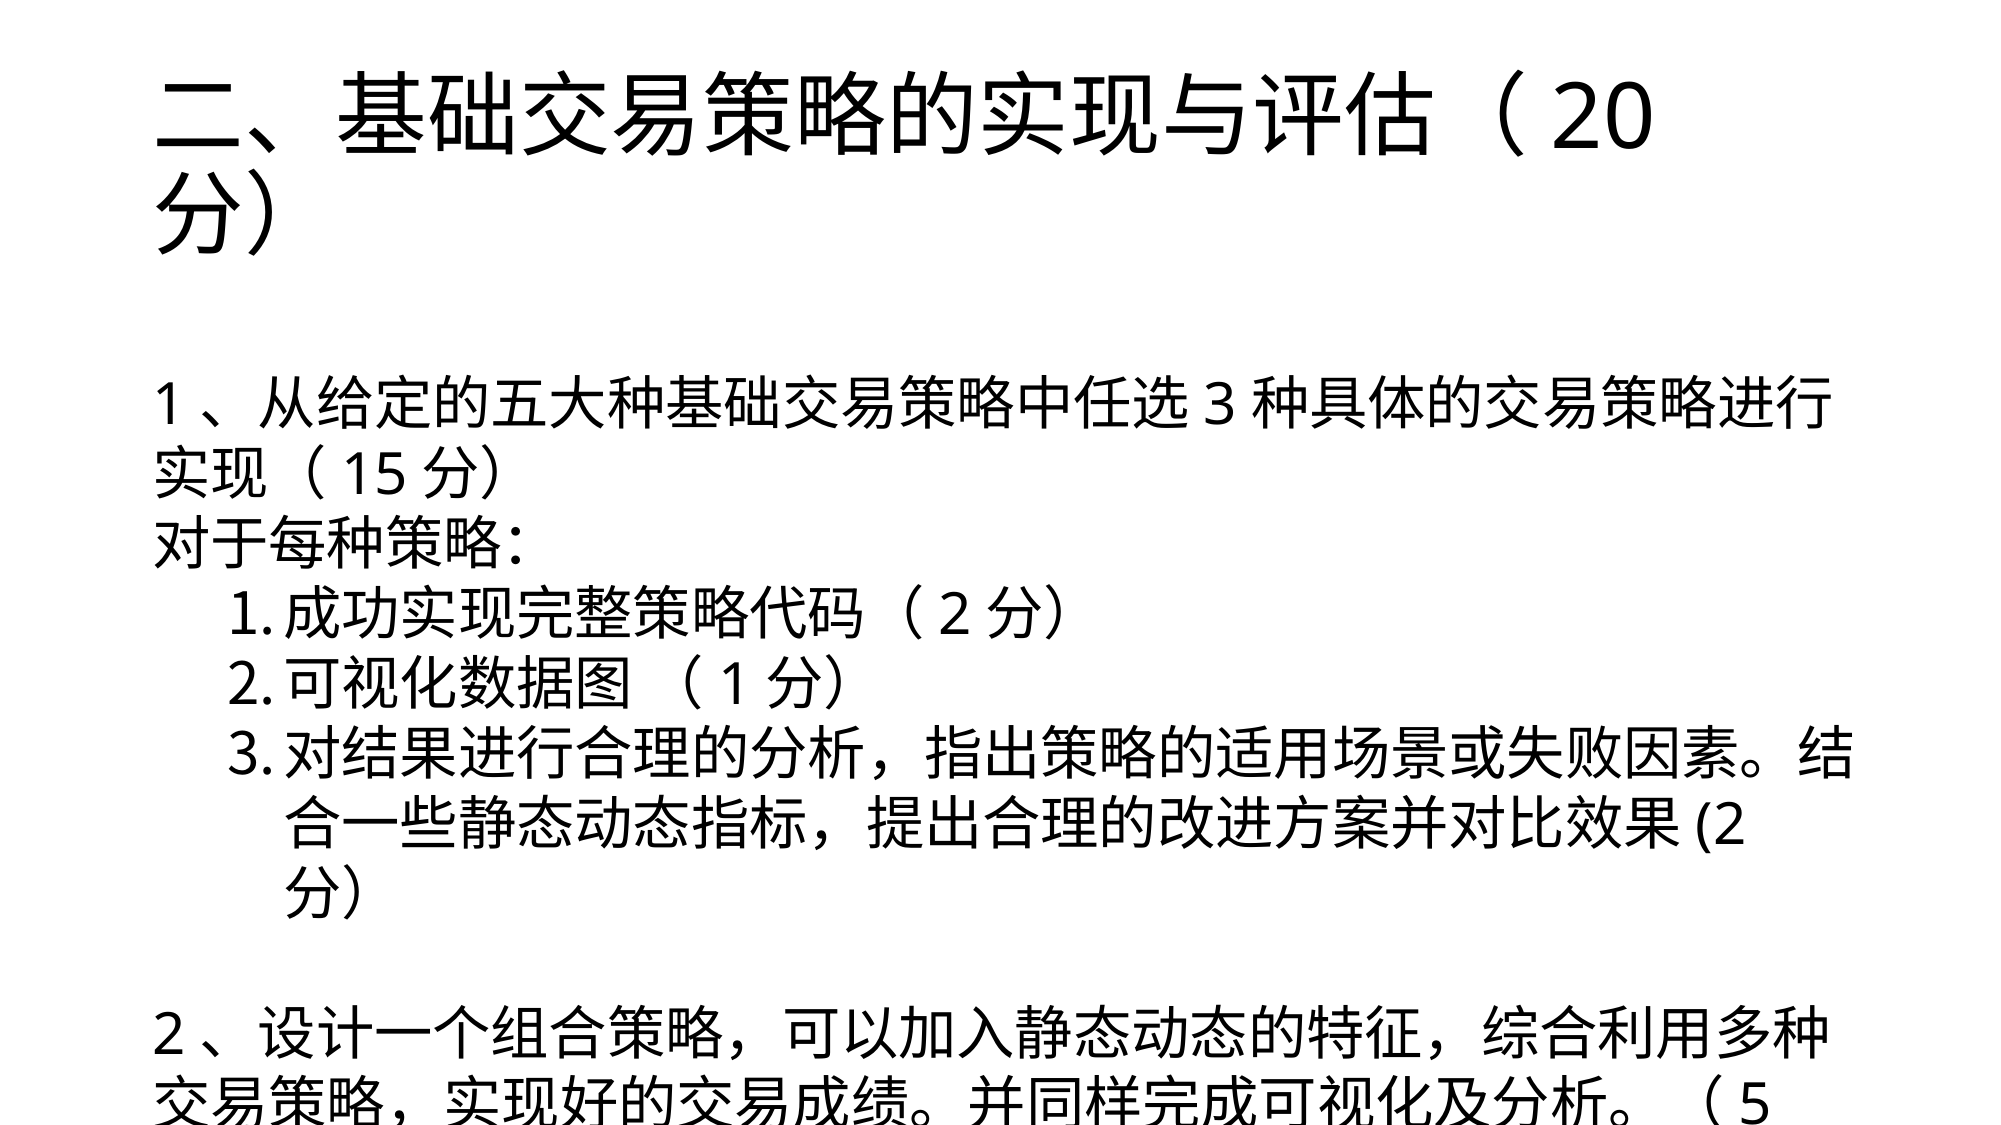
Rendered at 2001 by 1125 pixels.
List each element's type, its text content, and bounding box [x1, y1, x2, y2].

title 二、基础交易策略的实现与评估（20分） [137, 59, 1863, 278]
text_box 1、从给定的五大种基础交易策略中任选3种具体的交易策略进行实现（15分） 对于每种策略： 成功实现完整策略代码（2分） 可视化数据图 （1分） 对结果进行合理的分析，指出策略的适用场景或失败因素。结合一些静态动态指标，提出合理的改进方案并对比效果(2分） 2、设计一个组合策略，可以加入静态动态的特征，综合利用多种交易策略，实现好的交易成绩。并同样完成可视化及分析。（5分） [137, 358, 1880, 1125]
